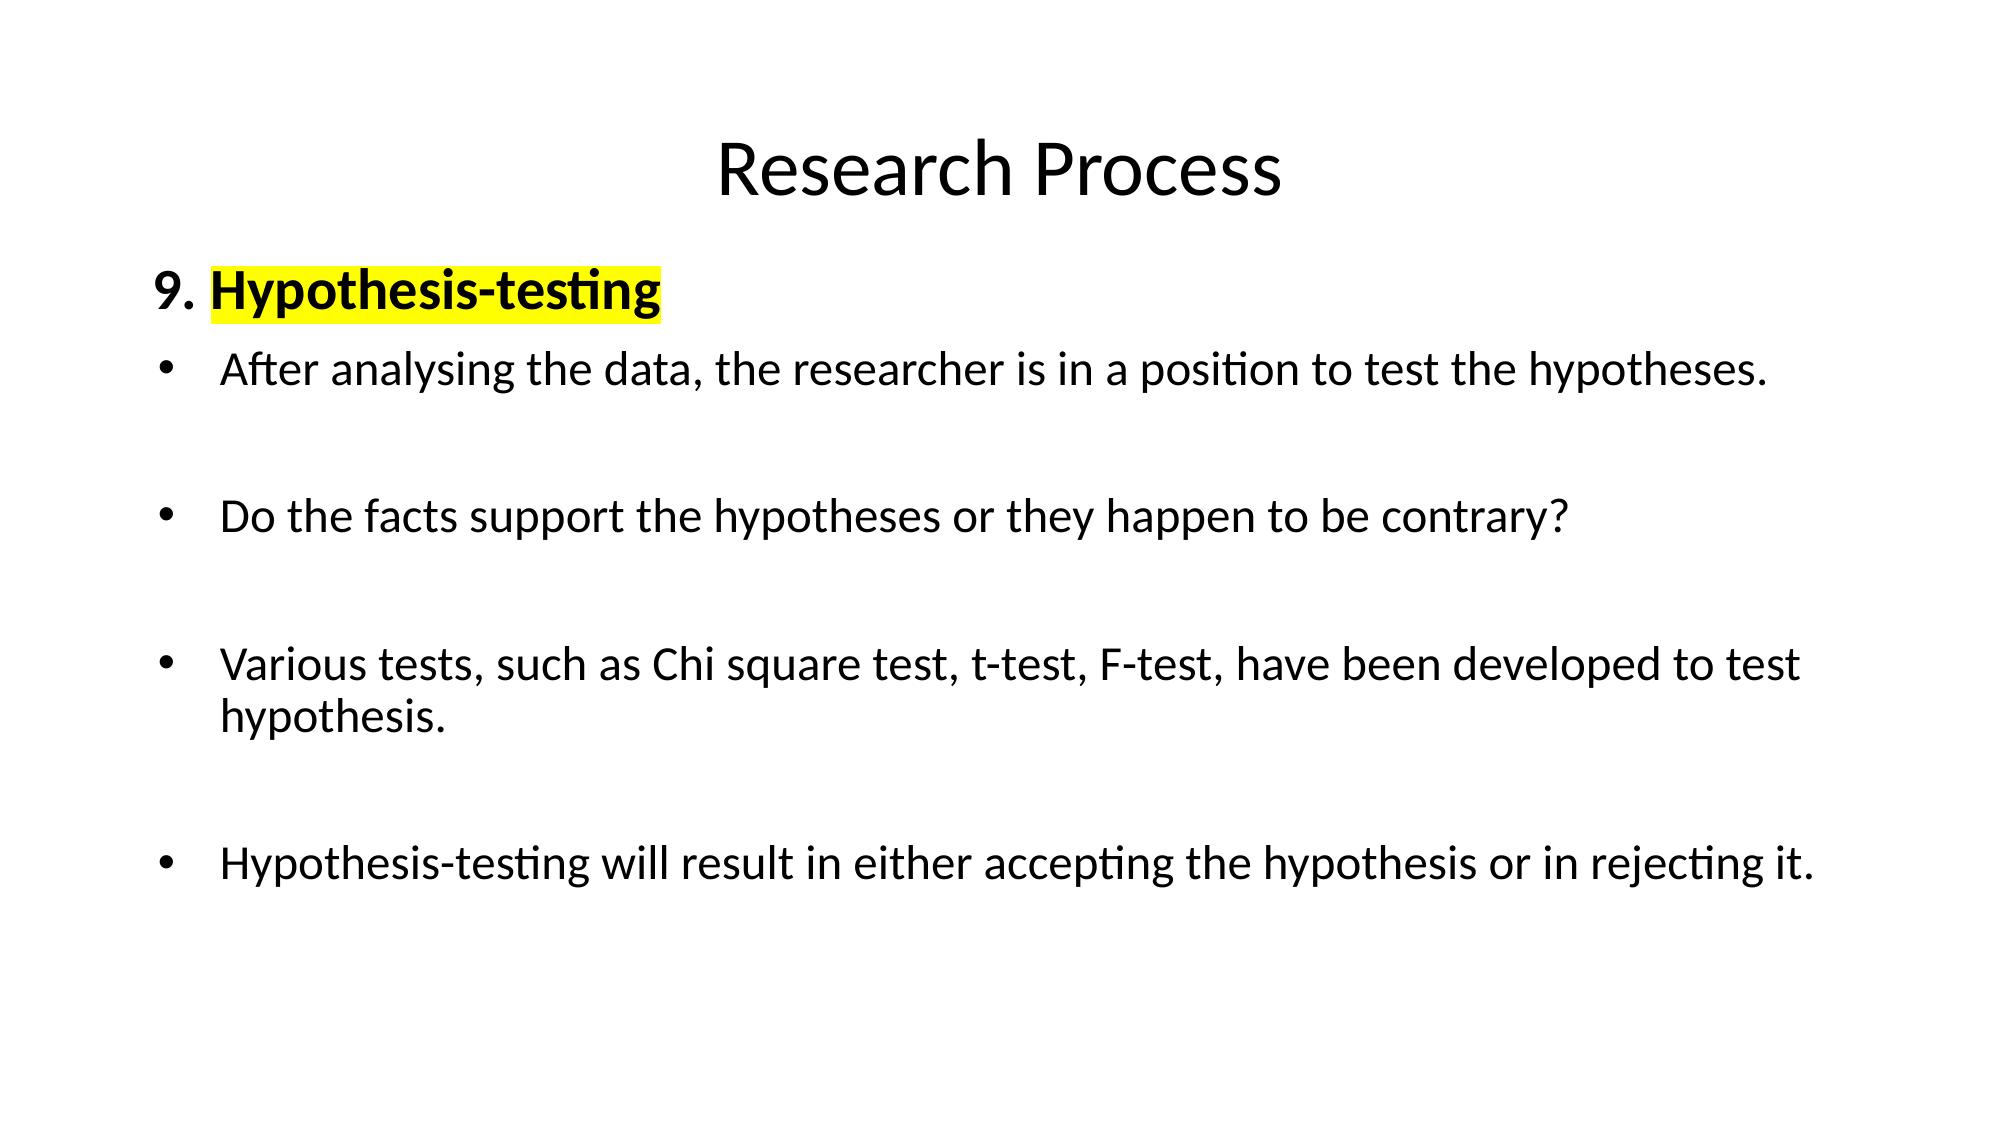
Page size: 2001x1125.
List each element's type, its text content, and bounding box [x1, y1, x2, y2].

list 9. Hypothesis-testing After analysing the data, the researcher is in a position to test the hypotheses. Do the facts support the hypotheses or they happen to be contrary? Various tests, such as Chi square test, t-test, F-test, have been developed to test hypothesis. Hypothesis-testing will result in either accepting the hypothesis or in rejecting it. [137, 251, 1863, 1060]
title Research Process [137, 59, 1863, 251]
